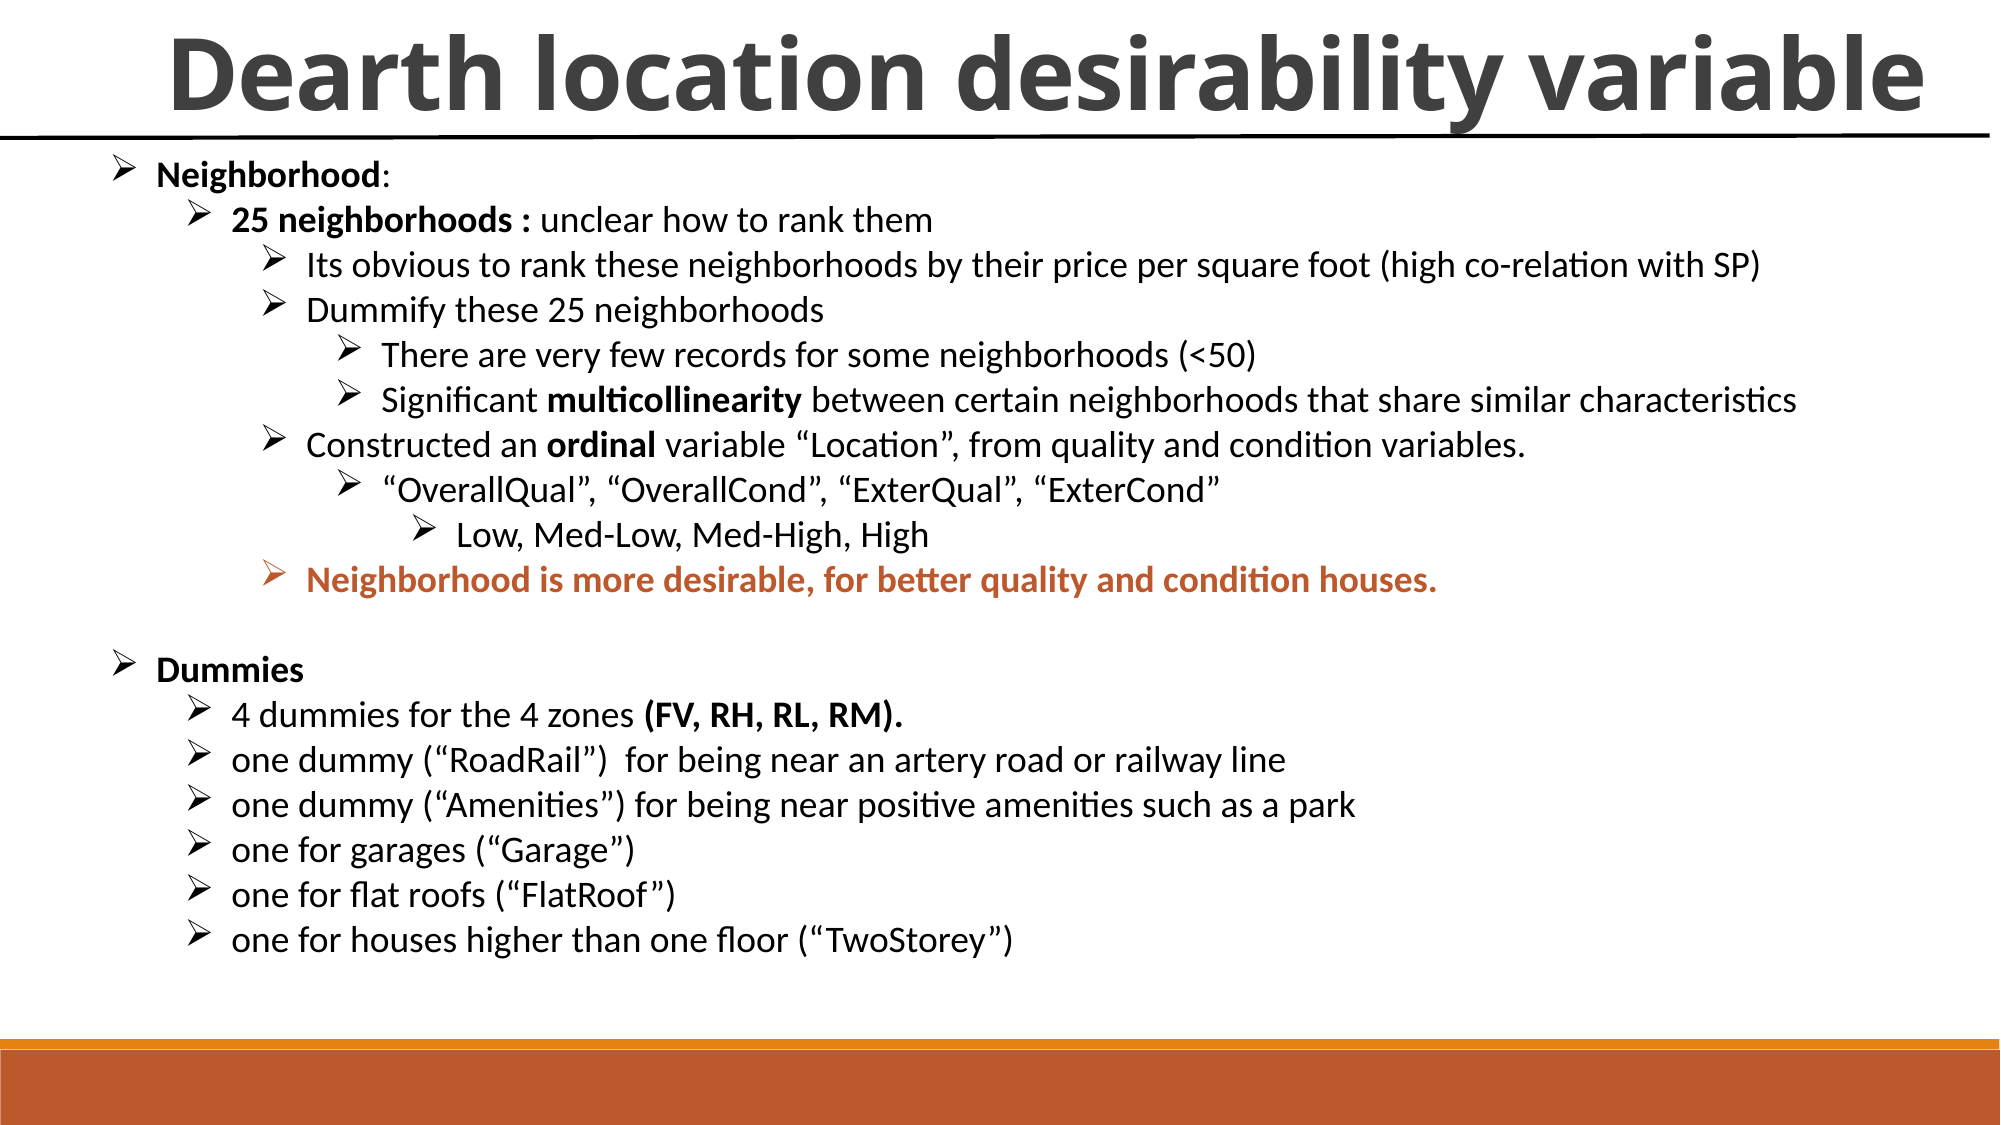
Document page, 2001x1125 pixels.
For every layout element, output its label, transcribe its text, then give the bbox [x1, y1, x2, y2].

text_box Neighborhood: 25 neighborhoods : unclear how to rank them Its obvious to rank these neighborhoods by their price per square foot (high co-relation with SP) Dummify these 25 neighborhoods There are very few records for some neighborhoods (<50) Significant multicollinearity between certain neighborhoods that share similar characteristics Constructed an ordinal variable “Location”, from quality and condition variables. “OverallQual”, “OverallCond”, “ExterQual”, “ExterCond” Low, Med-Low, Med-High, High Neighborhood is more desirable, for better quality and condition houses. Dummies 4 dummies for the 4 zones (FV, RH, RL, RM). one dummy (“RoadRail”) for being near an artery road or railway line one dummy (“Amenities”) for being near positive amenities such as a park one for garages (“Garage”) one for flat roofs (“FlatRoof”) one for houses higher than one floor (“TwoStorey”) [94, 149, 1863, 968]
title Dearth location desirability variable [0, 0, 1975, 131]
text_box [0, 134, 1990, 139]
